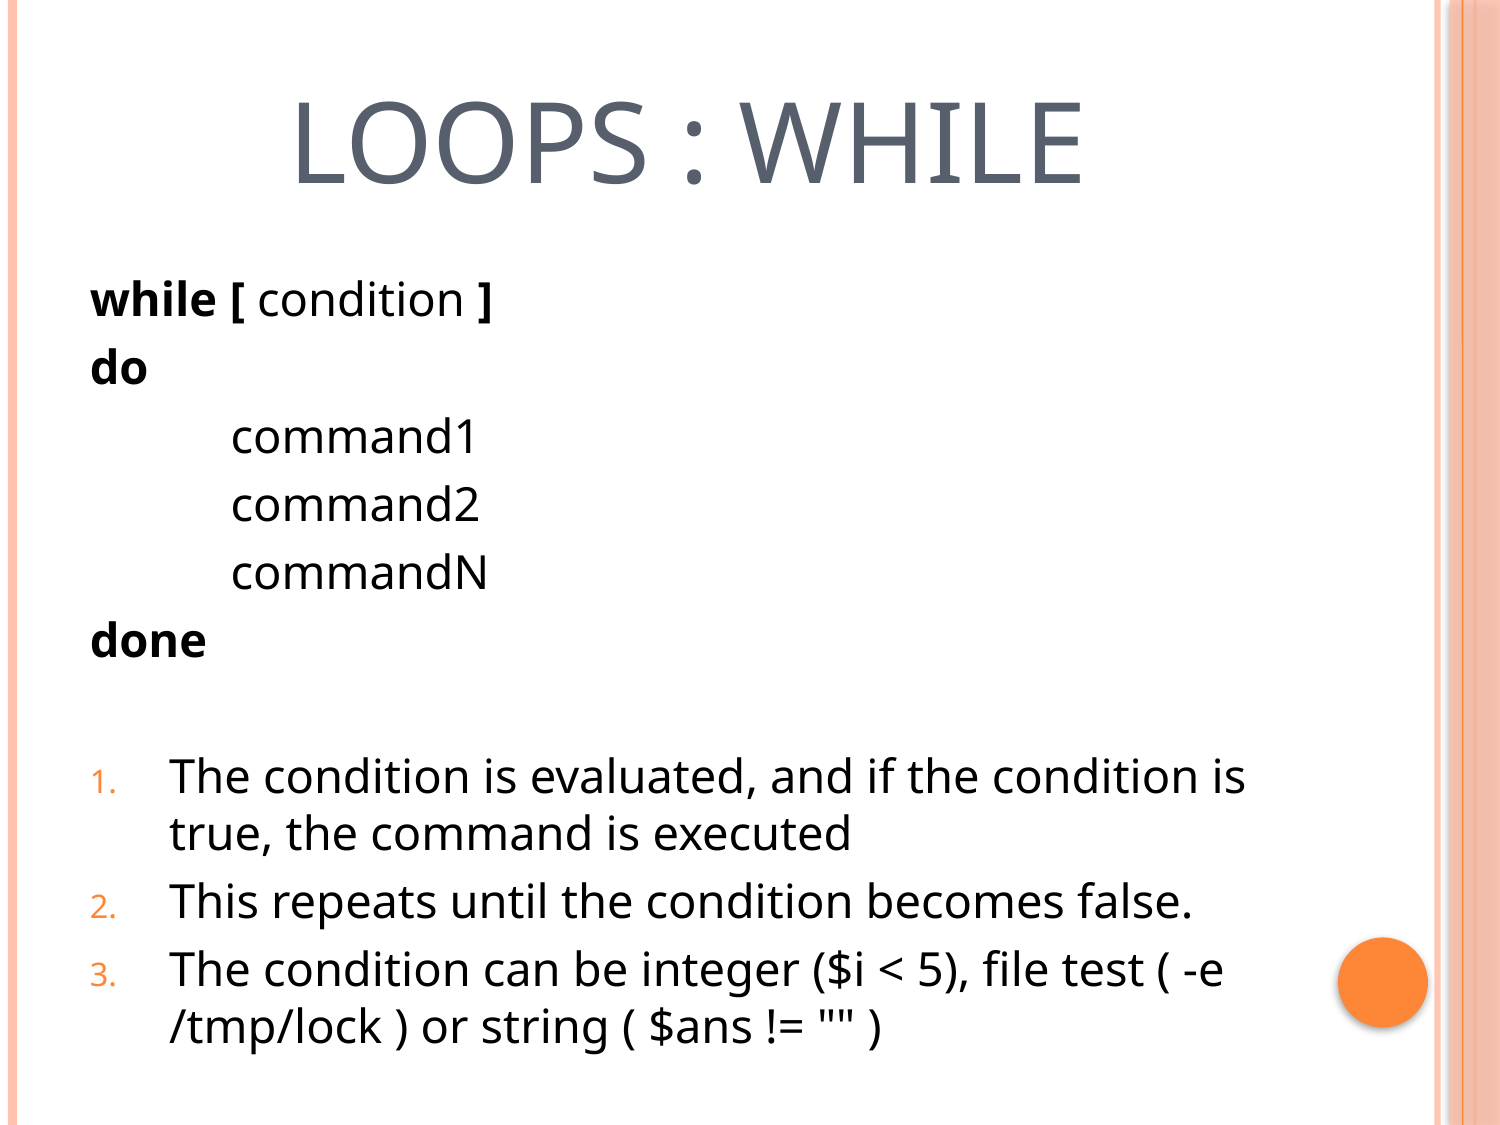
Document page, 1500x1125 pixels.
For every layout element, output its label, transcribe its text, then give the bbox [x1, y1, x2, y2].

list while [ condition ] do command1 command2 commandN done The condition is evaluated, and if the condition is true, the command is executed This repeats until the condition becomes false. The condition can be integer ($i < 5), file test ( -e /tmp/lock ) or string ( $ans != "" ) [75, 262, 1300, 1062]
title Loops : While [75, 45, 1300, 233]
